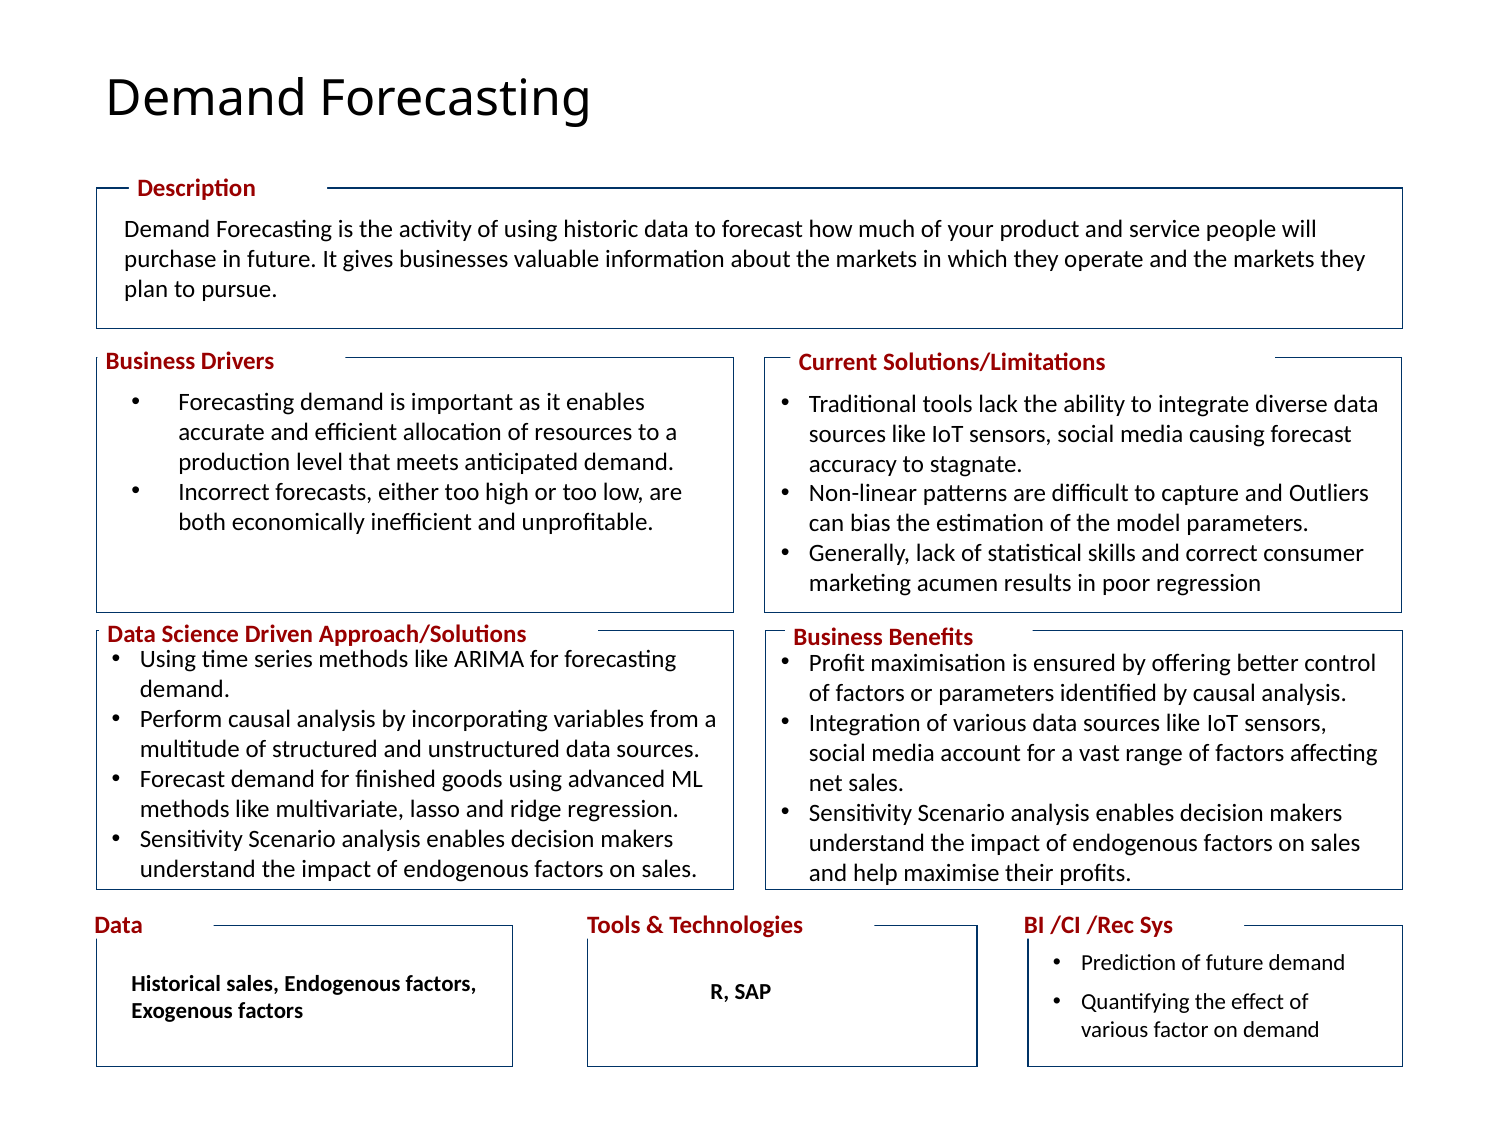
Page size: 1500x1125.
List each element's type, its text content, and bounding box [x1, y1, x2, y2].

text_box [96, 170, 1404, 330]
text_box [96, 343, 1404, 890]
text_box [587, 908, 998, 1067]
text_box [96, 908, 513, 1067]
text_box Demand Forecasting [0, 58, 1500, 134]
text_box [1027, 908, 1404, 1067]
